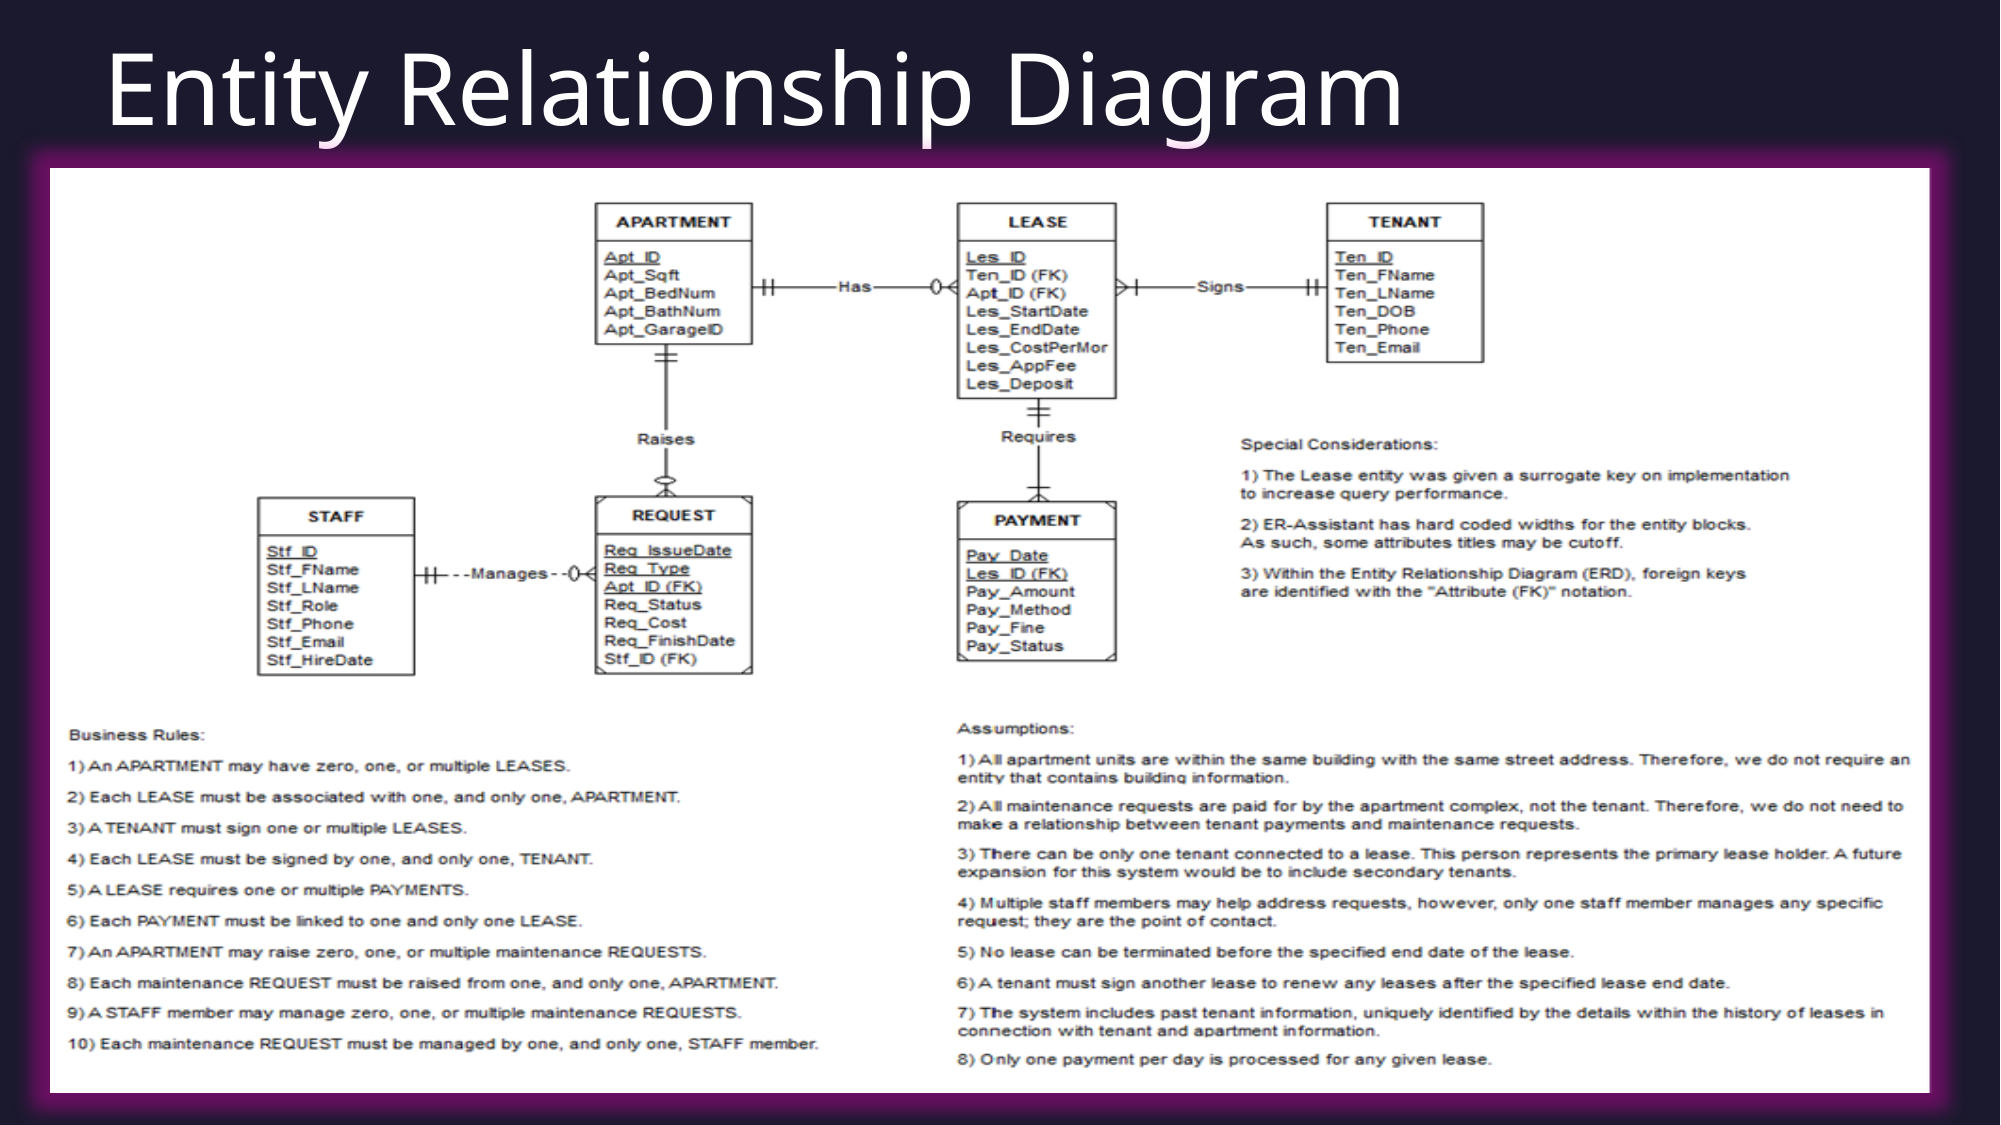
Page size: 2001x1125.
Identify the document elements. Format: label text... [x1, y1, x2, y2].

text_box Entity Relationship Diagram [89, 32, 1910, 140]
picture [49, 168, 1932, 1093]
